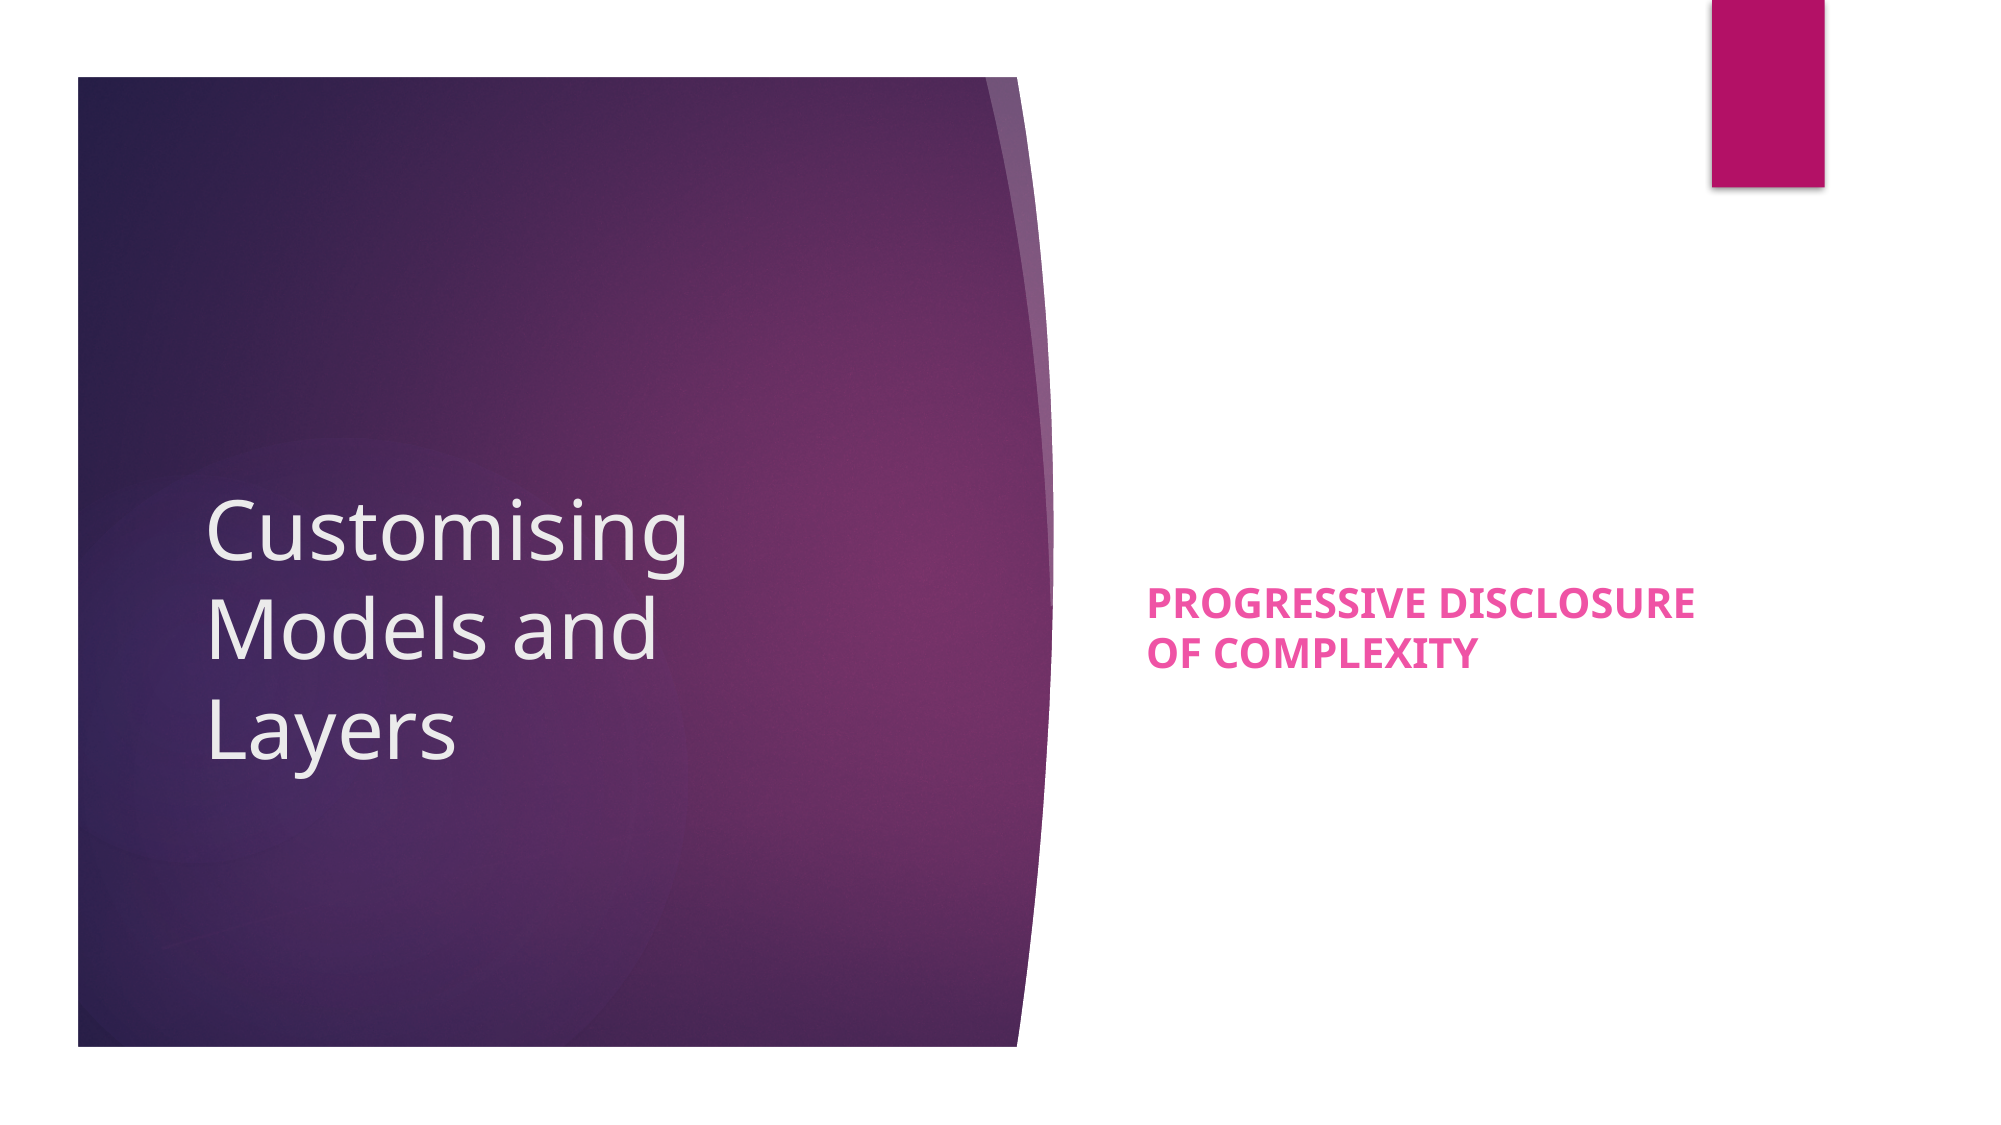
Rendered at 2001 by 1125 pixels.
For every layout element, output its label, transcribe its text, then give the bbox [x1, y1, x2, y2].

title Customising Models and Layers [189, 439, 904, 814]
list progressive disclosure of complexity [1131, 439, 1748, 814]
